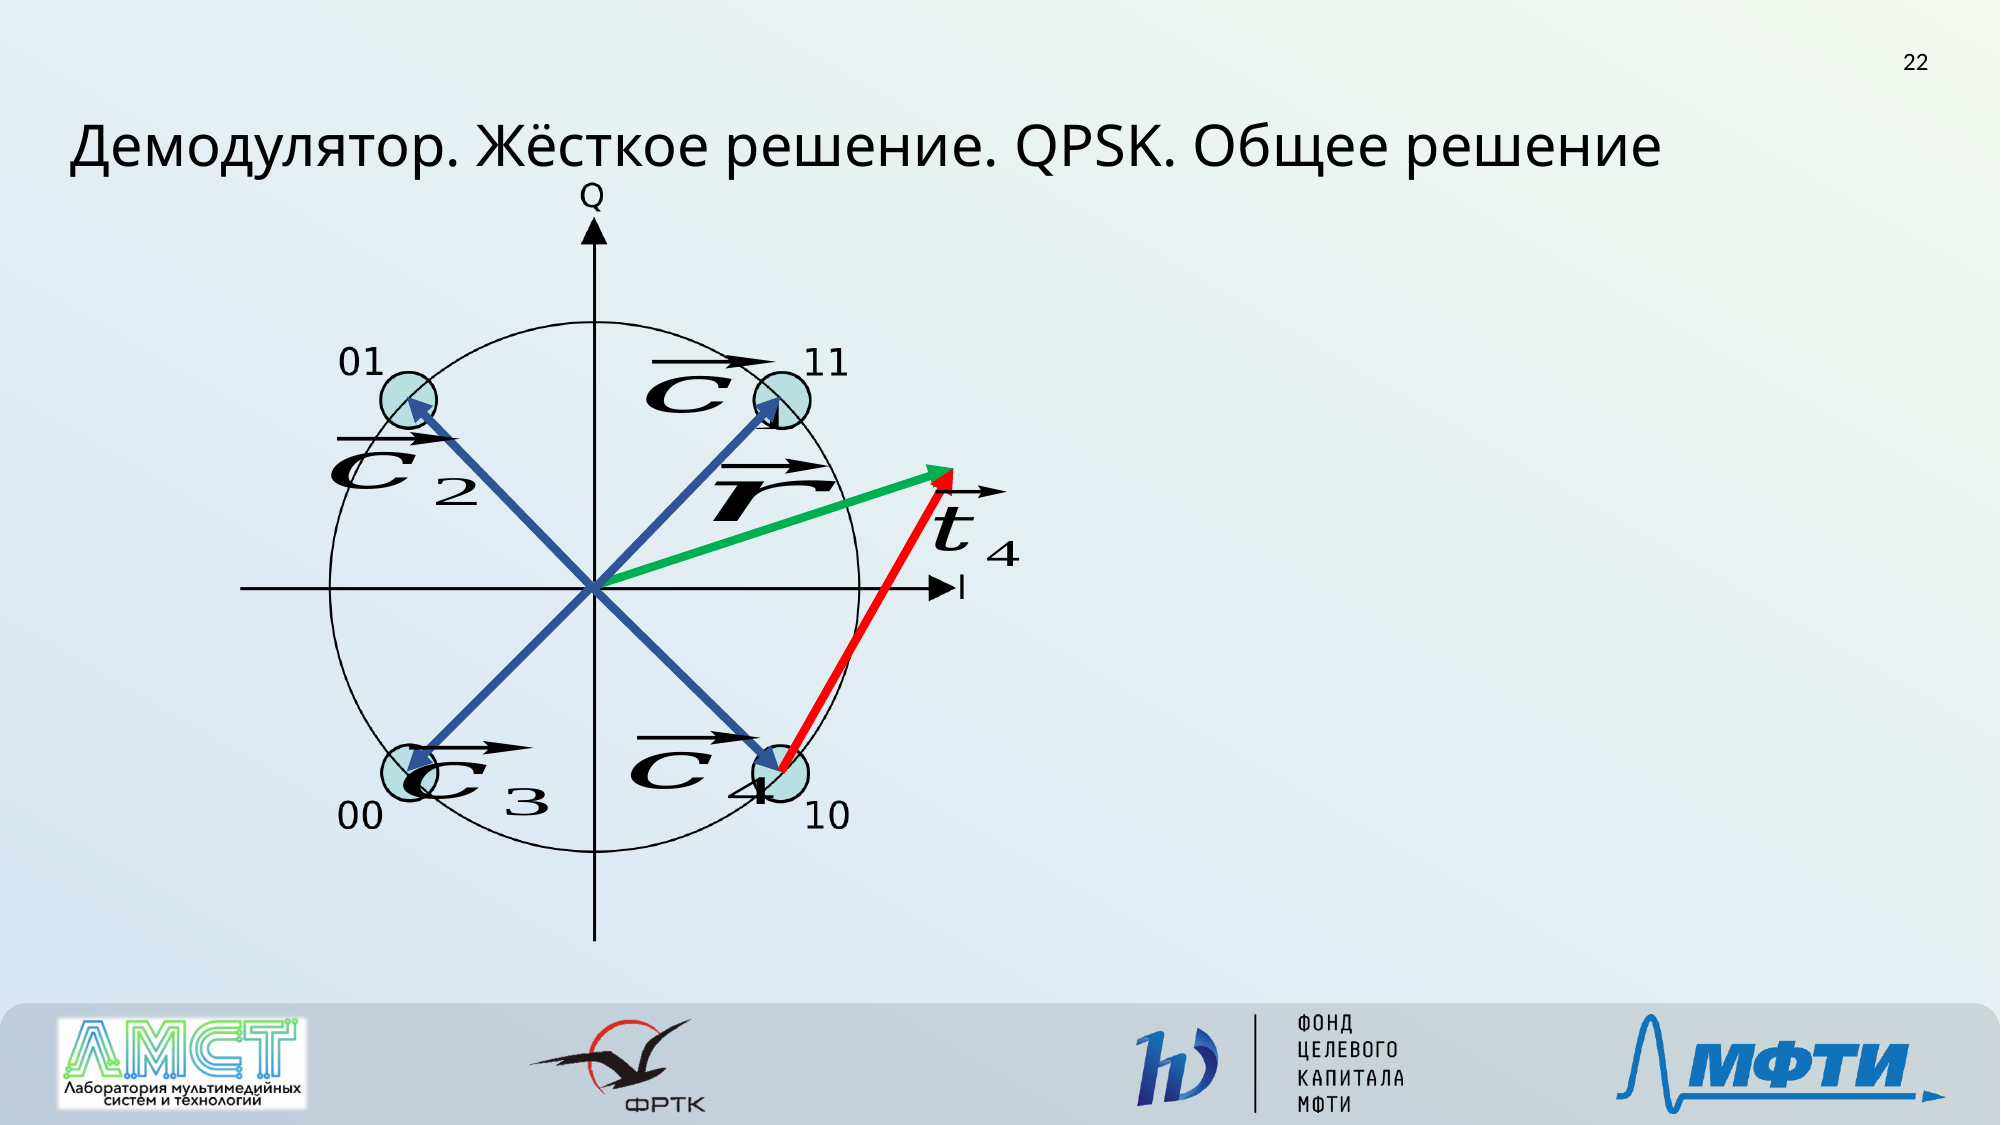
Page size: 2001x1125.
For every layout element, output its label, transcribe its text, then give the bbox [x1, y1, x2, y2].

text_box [592, 468, 596, 586]
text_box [406, 586, 591, 772]
text_box Демодулятор. Жёсткое решение. QPSK. Общее решение [55, 90, 1863, 206]
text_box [591, 586, 780, 772]
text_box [406, 396, 592, 586]
picture [1616, 1014, 1946, 1114]
picture [1136, 1014, 1403, 1113]
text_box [780, 468, 954, 772]
picture [60, 1020, 304, 1107]
slide_number 22 [1493, 30, 1944, 91]
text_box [596, 396, 781, 587]
picture [523, 1015, 714, 1113]
picture [238, 182, 968, 943]
